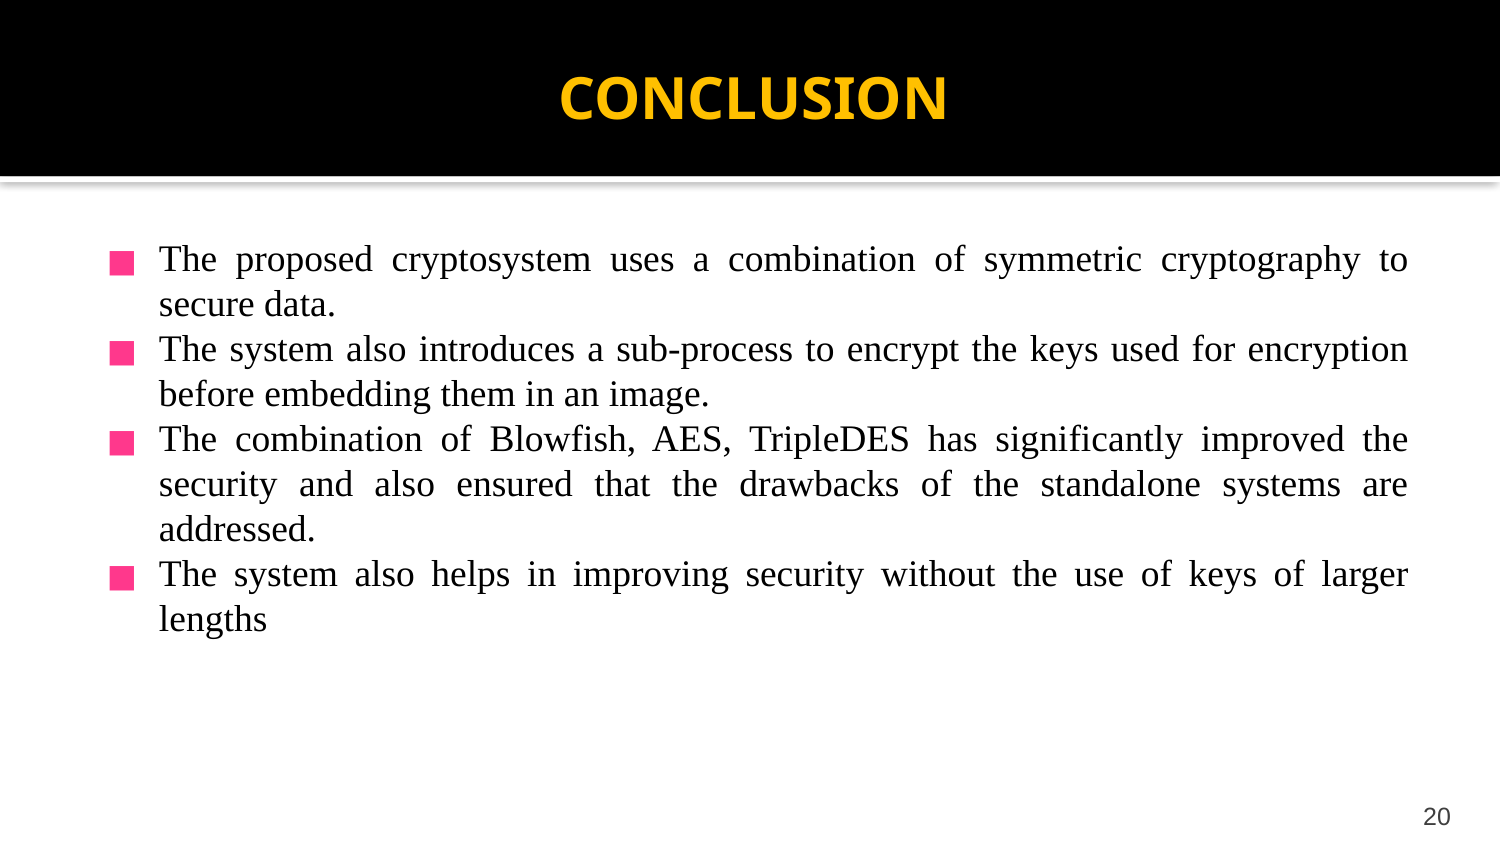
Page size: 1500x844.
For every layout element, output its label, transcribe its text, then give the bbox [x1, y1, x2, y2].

title CONCLUSION [75, 19, 1425, 174]
list The proposed cryptosystem uses a combination of symmetric cryptography to secure data. The system also introduces a sub-process to encrypt the keys used for encryption before embedding them in an image. The combination of Blowfish, AES, TripleDES has significantly improved the security and also ensured that the drawbacks of the standalone systems are addressed. The system also helps in improving security without the use of keys of larger lengths [75, 218, 1425, 788]
text_box ‹#› [1345, 796, 1467, 831]
